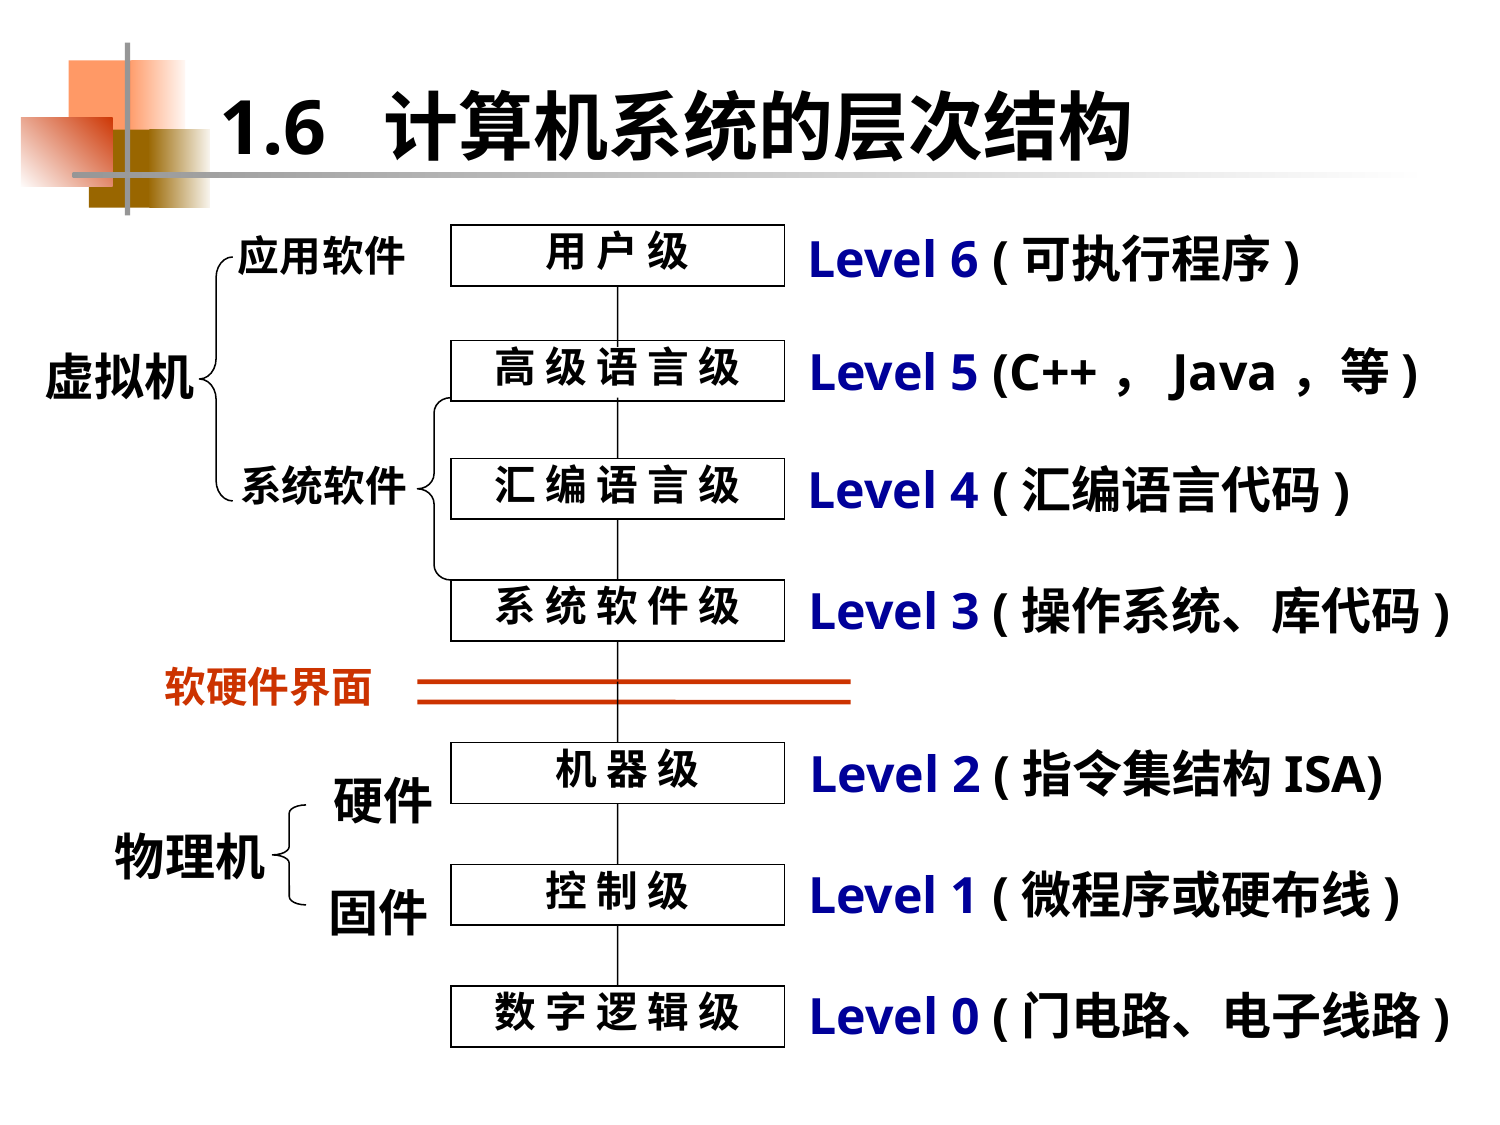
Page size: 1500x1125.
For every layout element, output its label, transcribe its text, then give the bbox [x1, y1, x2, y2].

text_box 1.6 计算机系统的层次结构 [204, 31, 1187, 173]
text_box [29, 219, 1463, 1054]
